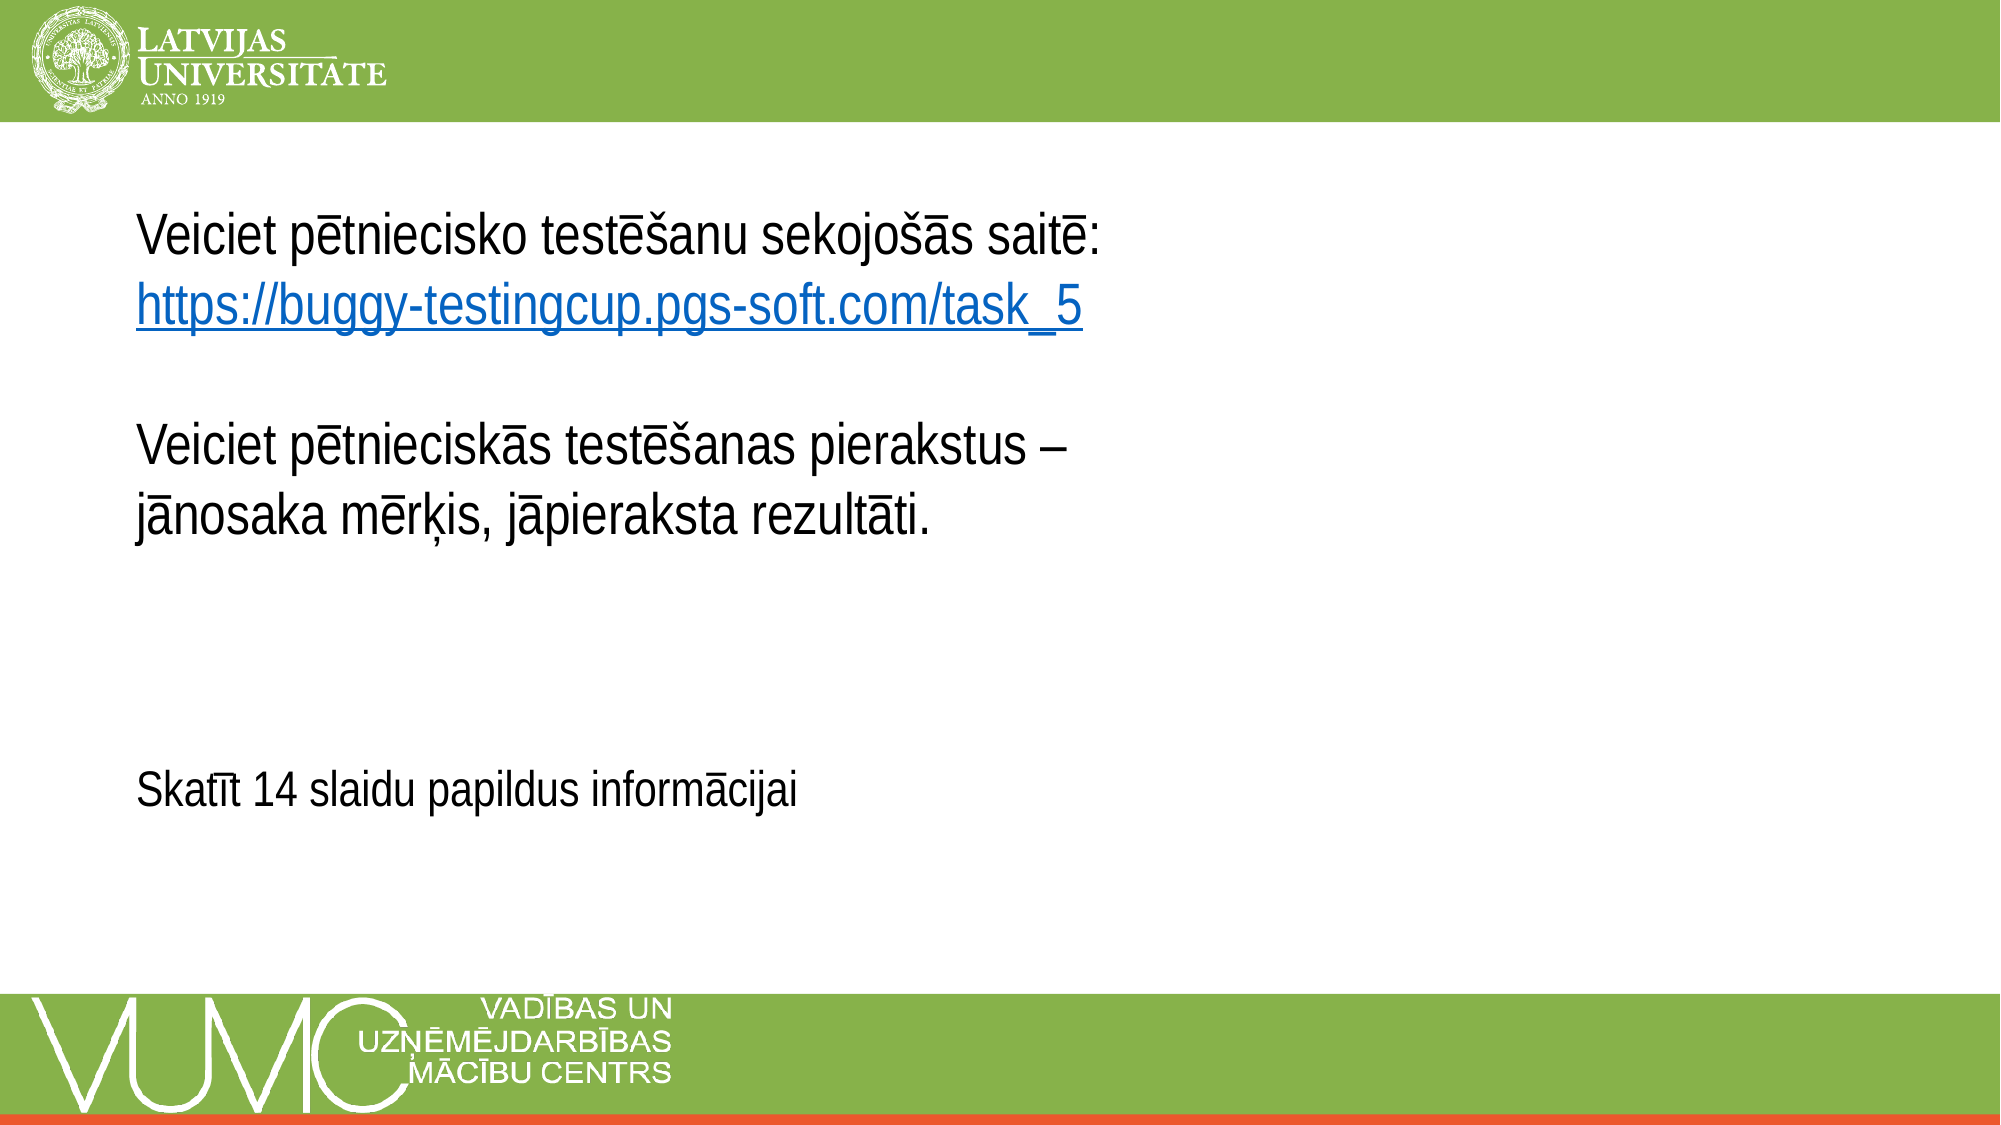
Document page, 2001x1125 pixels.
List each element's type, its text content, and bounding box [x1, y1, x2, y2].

text_box Veiciet pētniecisko testēšanu sekojošās saitē: https://buggy-testingcup.pgs-soft.com/task_5 Veiciet pētnieciskās testēšanas pierakstus – jānosaka mērķis, jāpieraksta rezultāti. Skatīt 14 slaidu papildus informācijai [120, 181, 1893, 832]
picture [31, 993, 671, 1113]
